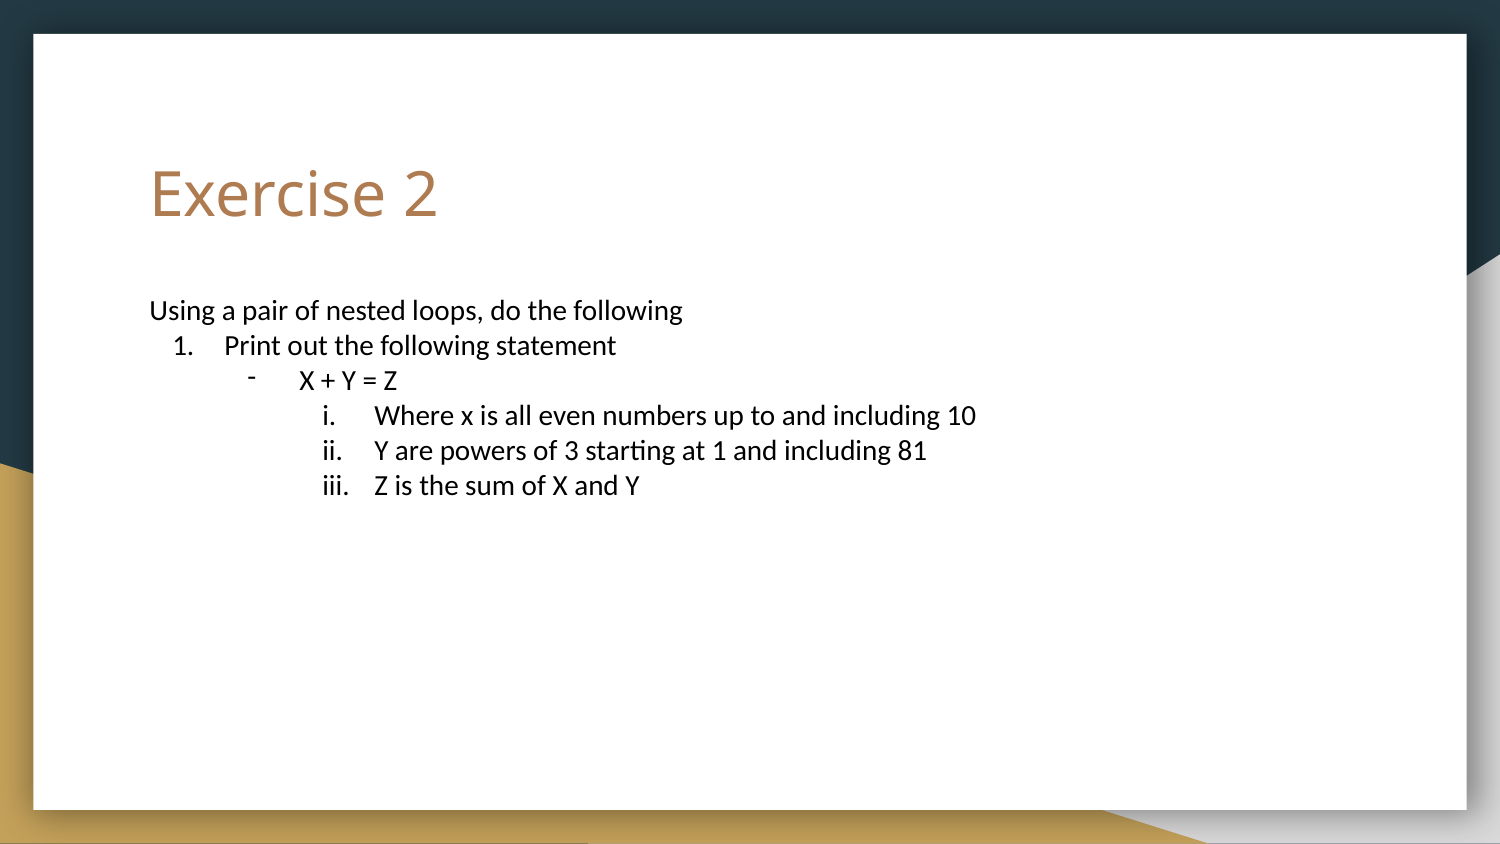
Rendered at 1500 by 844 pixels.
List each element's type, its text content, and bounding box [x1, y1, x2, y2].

text_box Using a pair of nested loops, do the following Print out the following statement X + Y = Z Where x is all even numbers up to and including 10 Y are powers of 3 starting at 1 and including 81 Z is the sum of X and Y [134, 276, 1348, 517]
title Exercise 2 [134, 138, 1366, 296]
